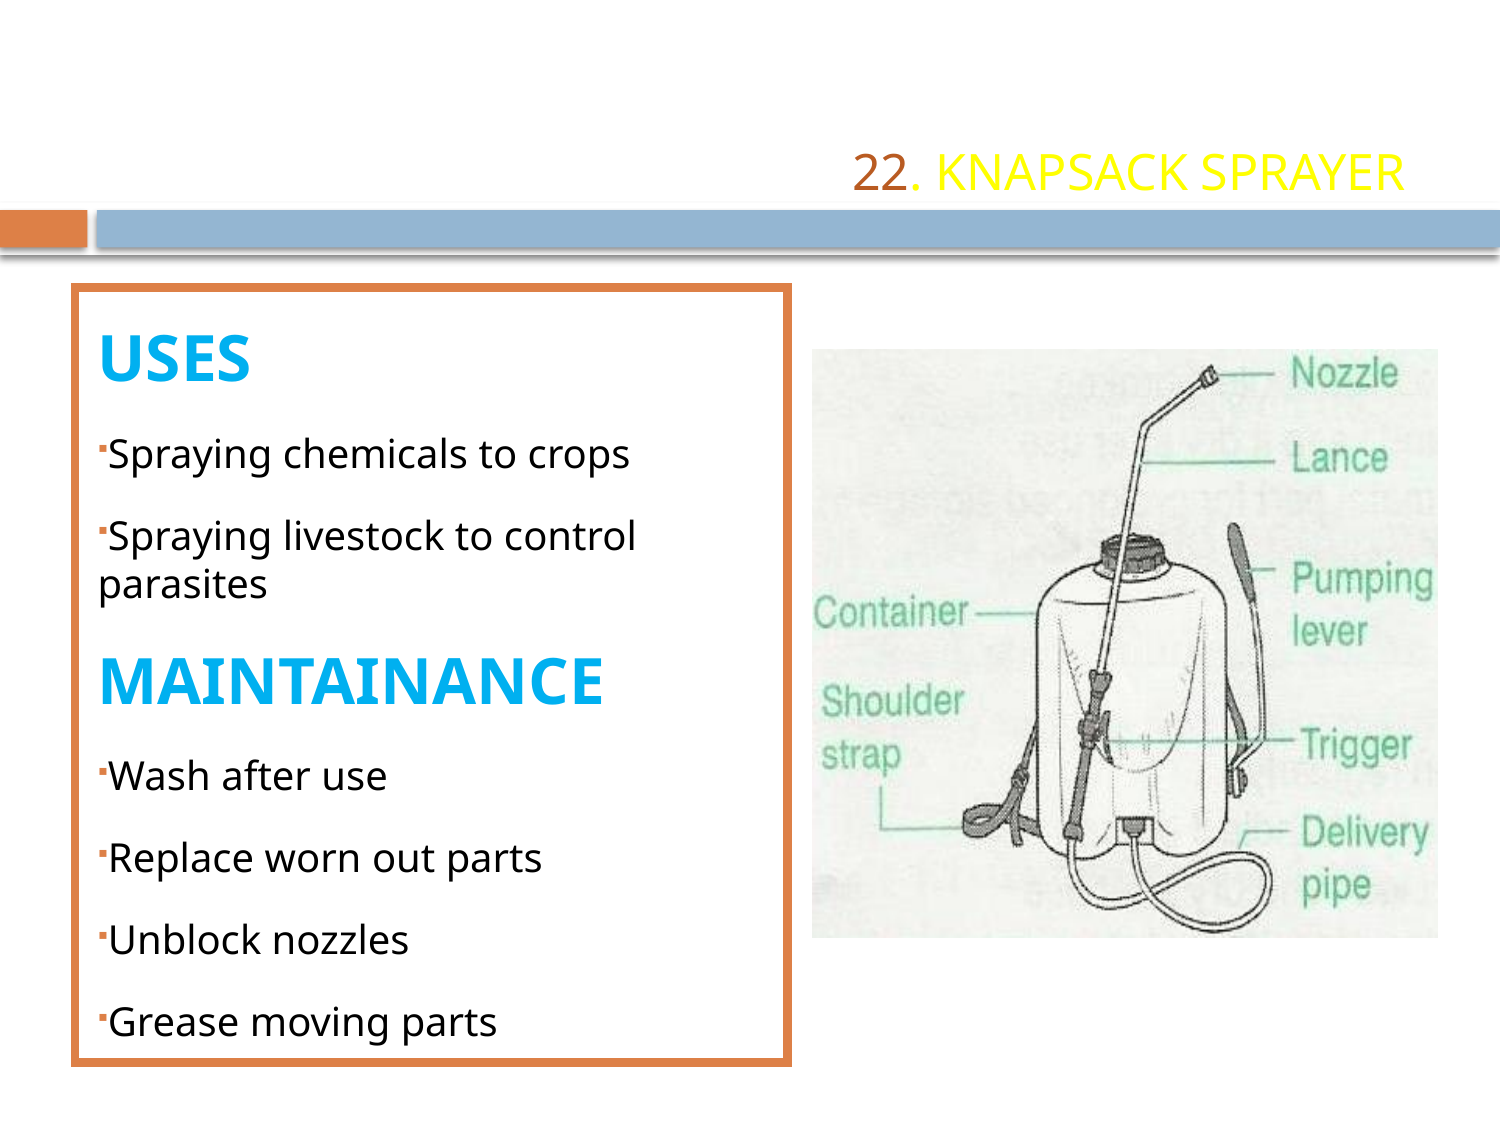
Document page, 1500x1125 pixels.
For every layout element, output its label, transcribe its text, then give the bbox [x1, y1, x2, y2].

title 22. KNAPSACK SPRAYER [837, 125, 1425, 216]
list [812, 349, 1438, 938]
list USES Spraying chemicals to crops Spraying livestock to control parasites MAINTAINANCE Wash after use Replace worn out parts Unblock nozzles Grease moving parts [71, 283, 792, 1067]
